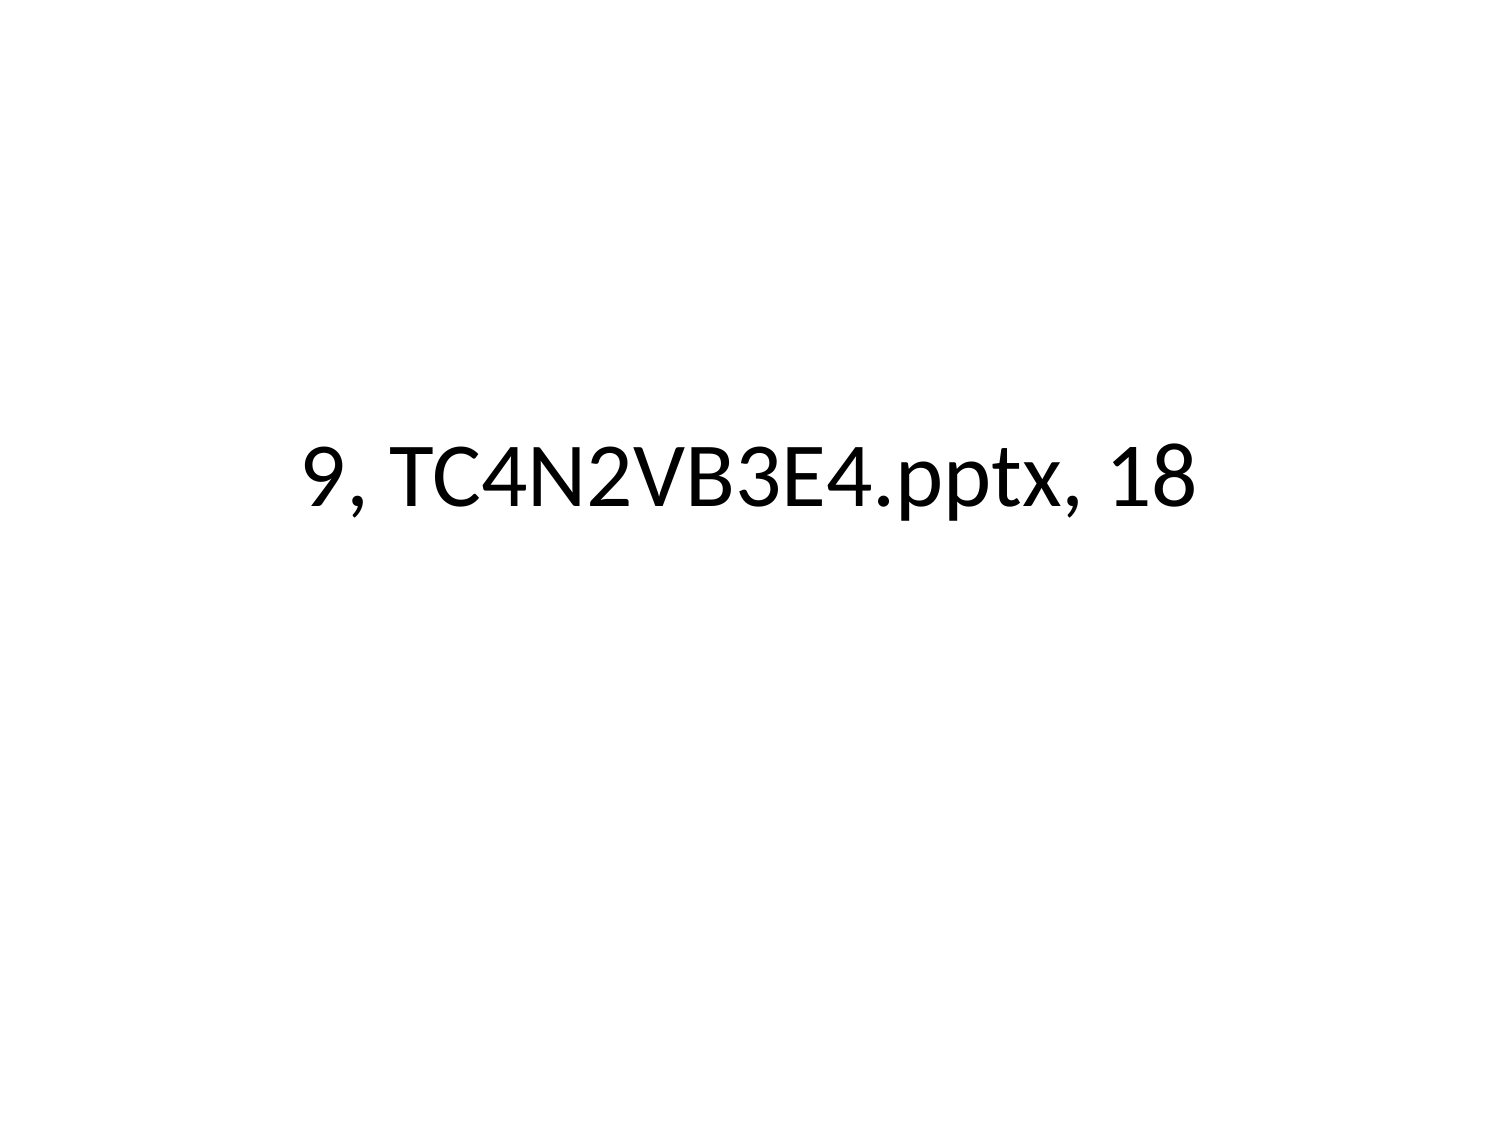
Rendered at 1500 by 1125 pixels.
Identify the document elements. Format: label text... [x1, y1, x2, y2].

title 9, TC4N2VB3E4.pptx, 18 [112, 349, 1388, 591]
